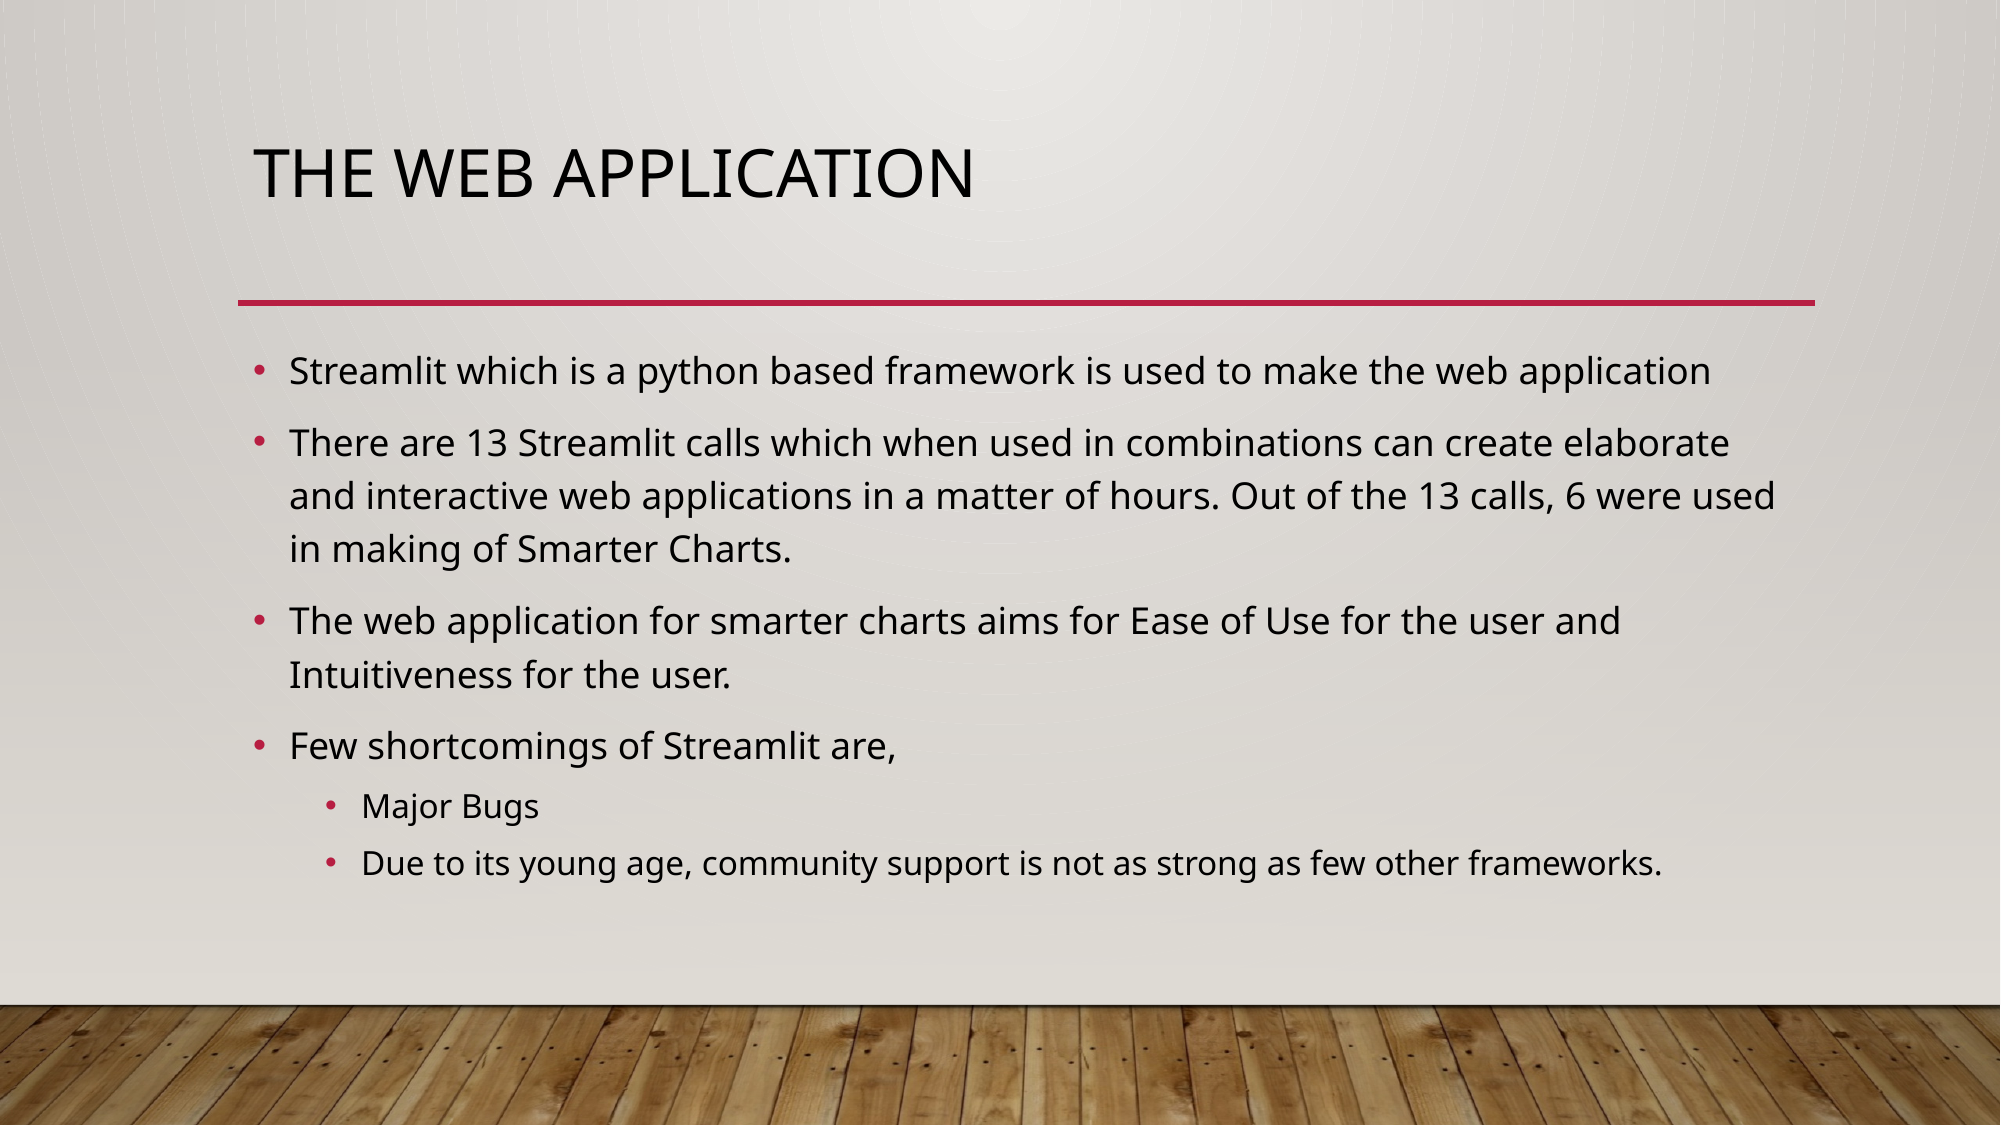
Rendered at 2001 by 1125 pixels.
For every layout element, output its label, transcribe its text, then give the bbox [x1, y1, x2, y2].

picture [0, 1005, 2000, 1125]
list Streamlit which is a python based framework is used to make the web application There are 13 Streamlit calls which when used in combinations can create elaborate and interactive web applications in a matter of hours. Out of the 13 calls, 6 were used in making of Smarter Charts. The web application for smarter charts aims for Ease of Use for the user and Intuitiveness for the user. Few shortcomings of Streamlit are, Major Bugs Due to its young age, community support is not as strong as few other frameworks. [238, 330, 1814, 897]
title The Web Application [238, 131, 1814, 305]
